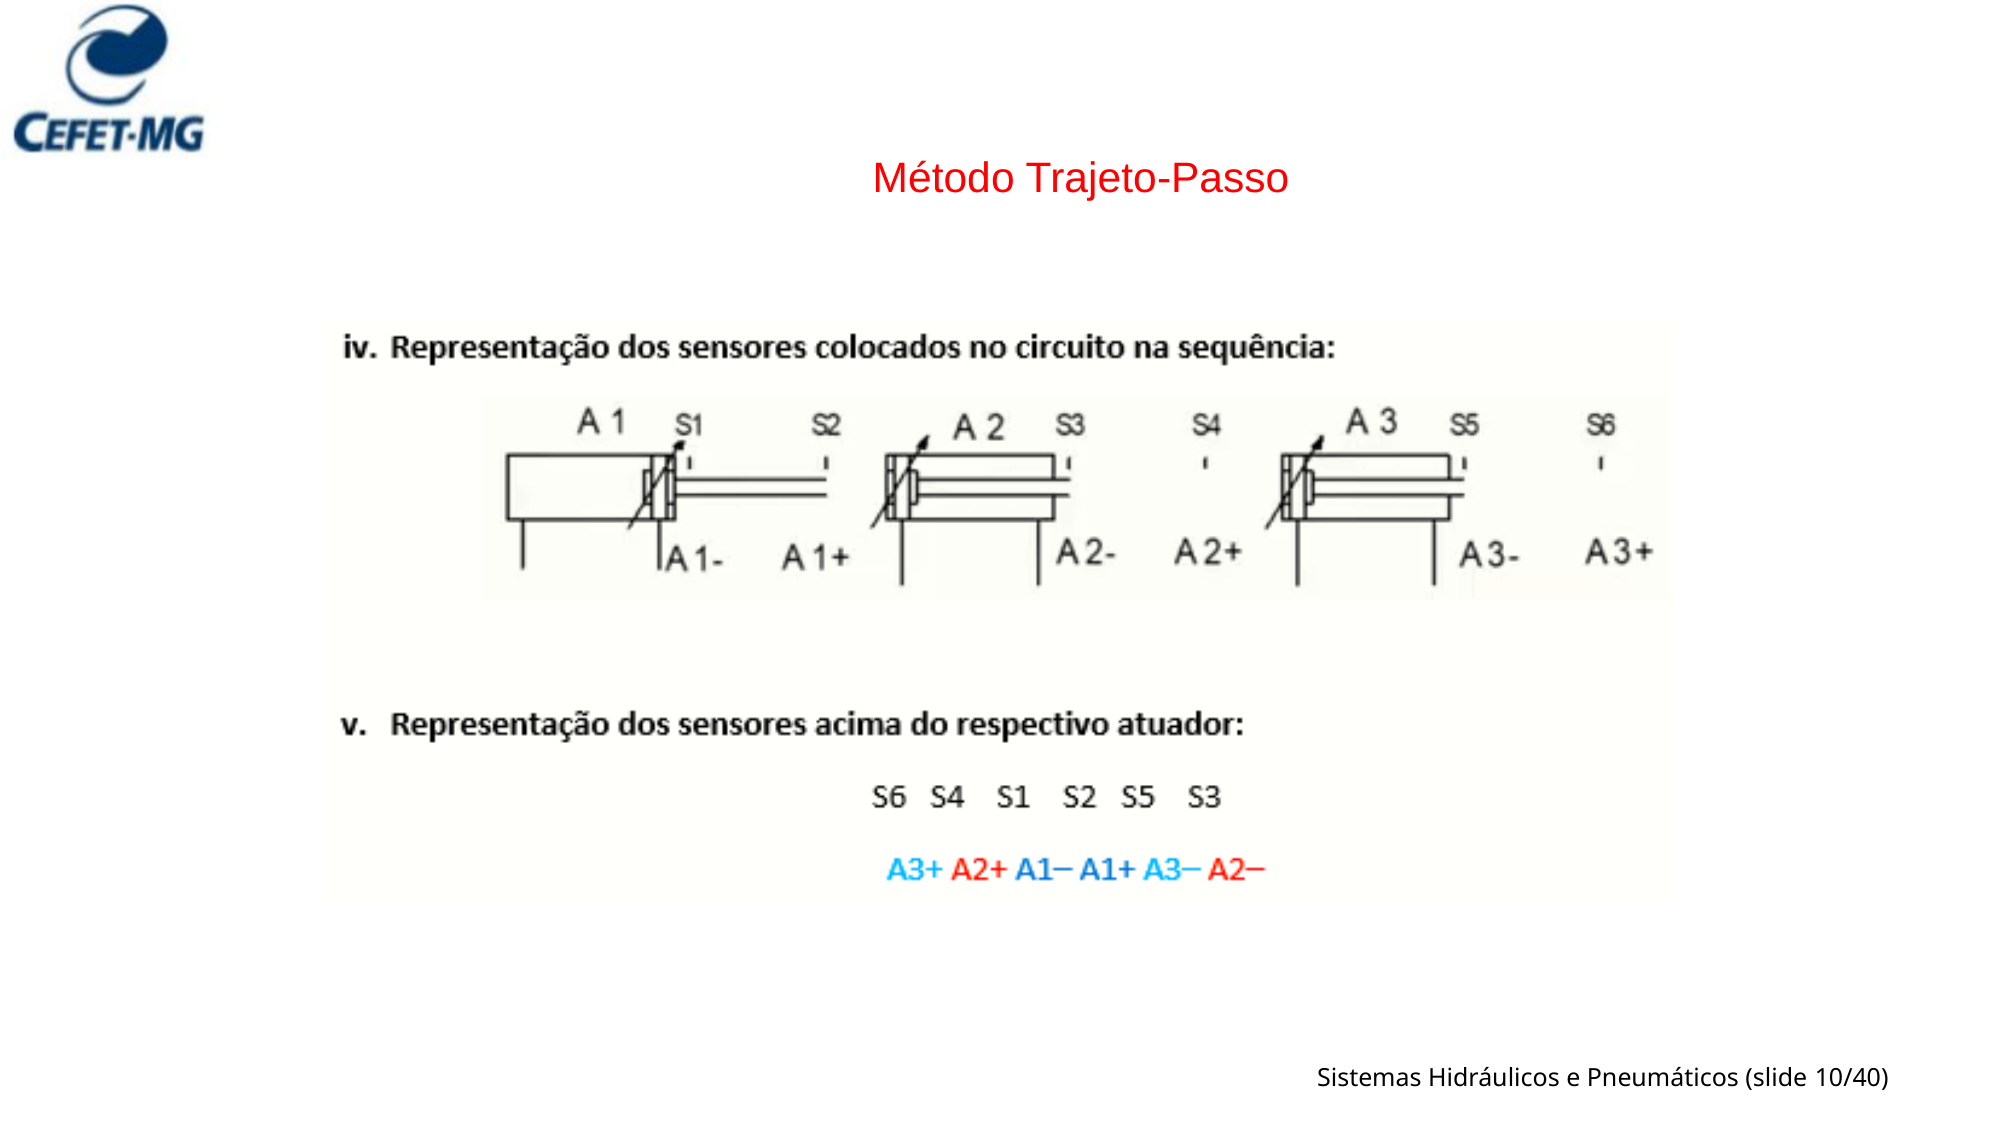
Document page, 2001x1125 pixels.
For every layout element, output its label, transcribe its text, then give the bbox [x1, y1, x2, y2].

picture [2, 0, 214, 163]
footer Sistemas Hidráulicos e Pneumáticos (slide 10/40) [1197, 1059, 1904, 1103]
picture [322, 320, 1678, 900]
title Método Trajeto-Passo [258, 116, 1904, 210]
